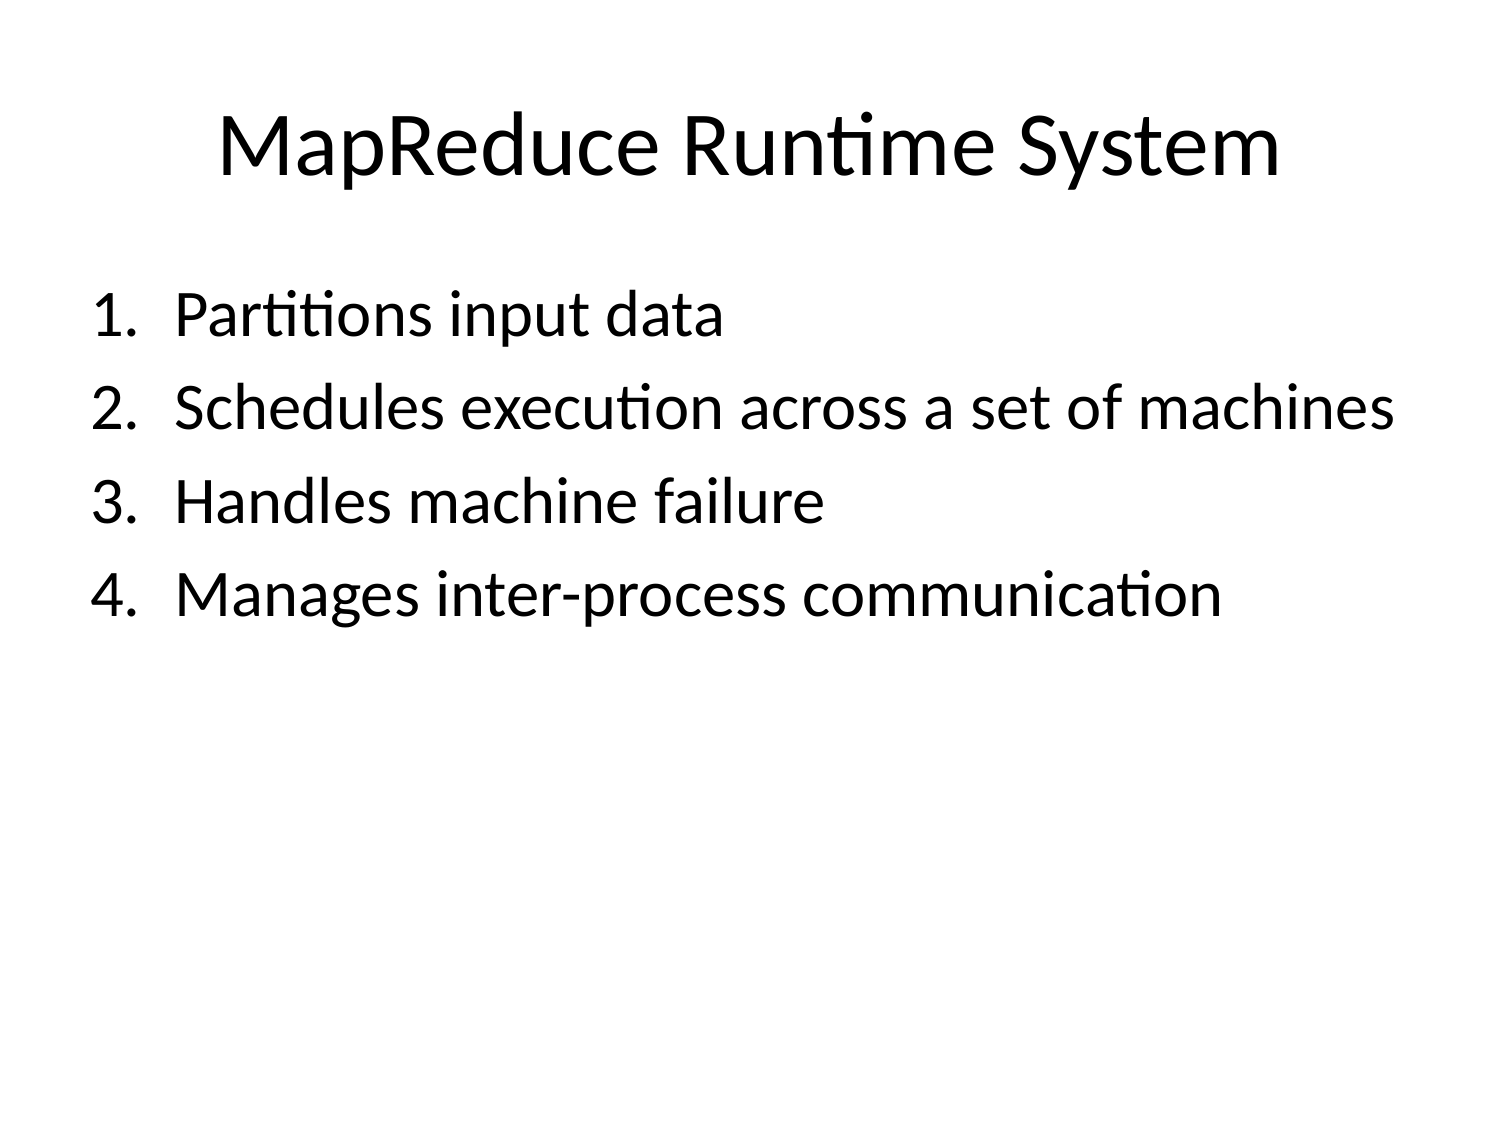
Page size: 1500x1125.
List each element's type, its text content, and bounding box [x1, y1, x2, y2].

list Partitions input data Schedules execution across a set of machines Handles machine failure Manages inter-process communication [75, 262, 1425, 1005]
title MapReduce Runtime System [75, 45, 1425, 233]
